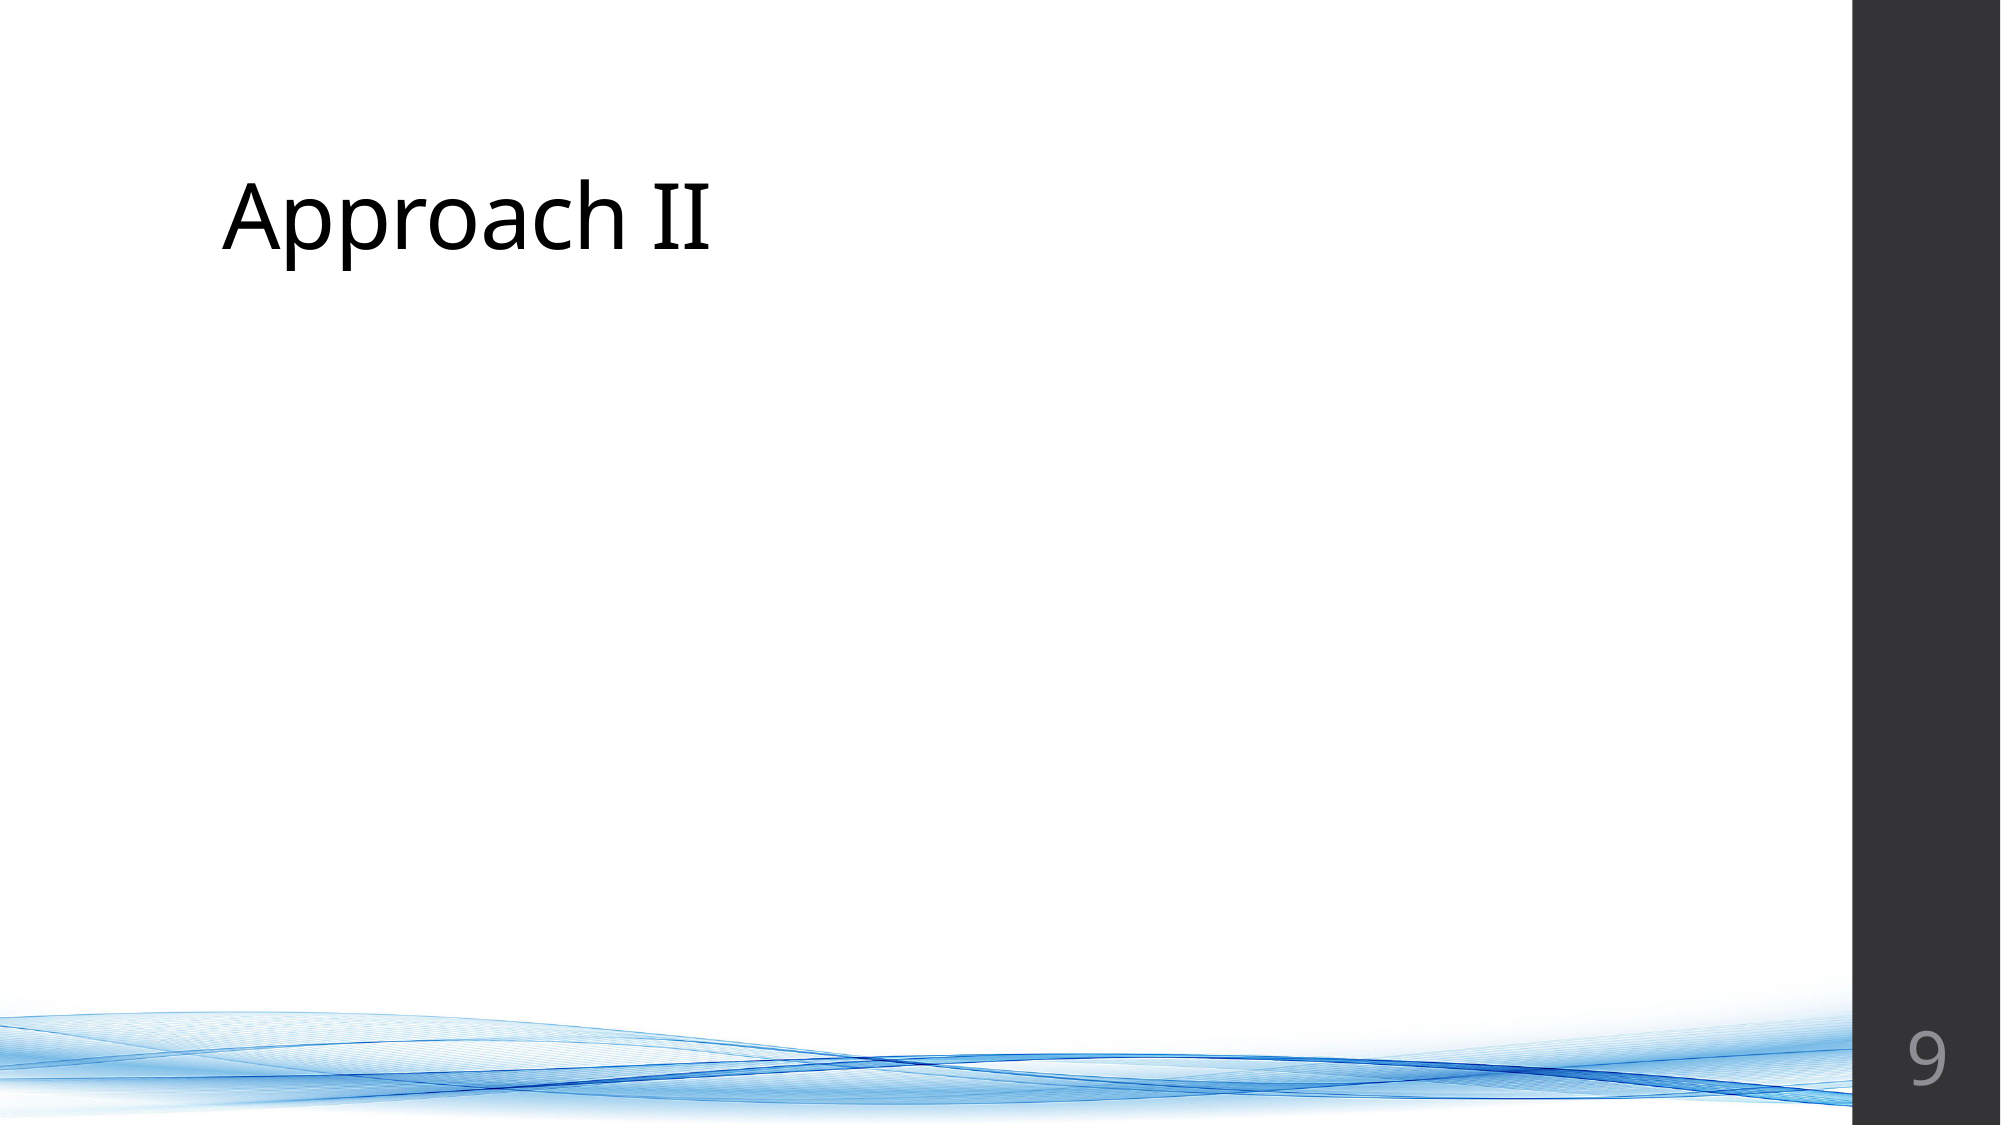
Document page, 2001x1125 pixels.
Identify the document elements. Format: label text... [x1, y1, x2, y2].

picture [0, 952, 1852, 1125]
slide_number 9 [1852, 1012, 2000, 1110]
title Approach II [206, 60, 1797, 278]
